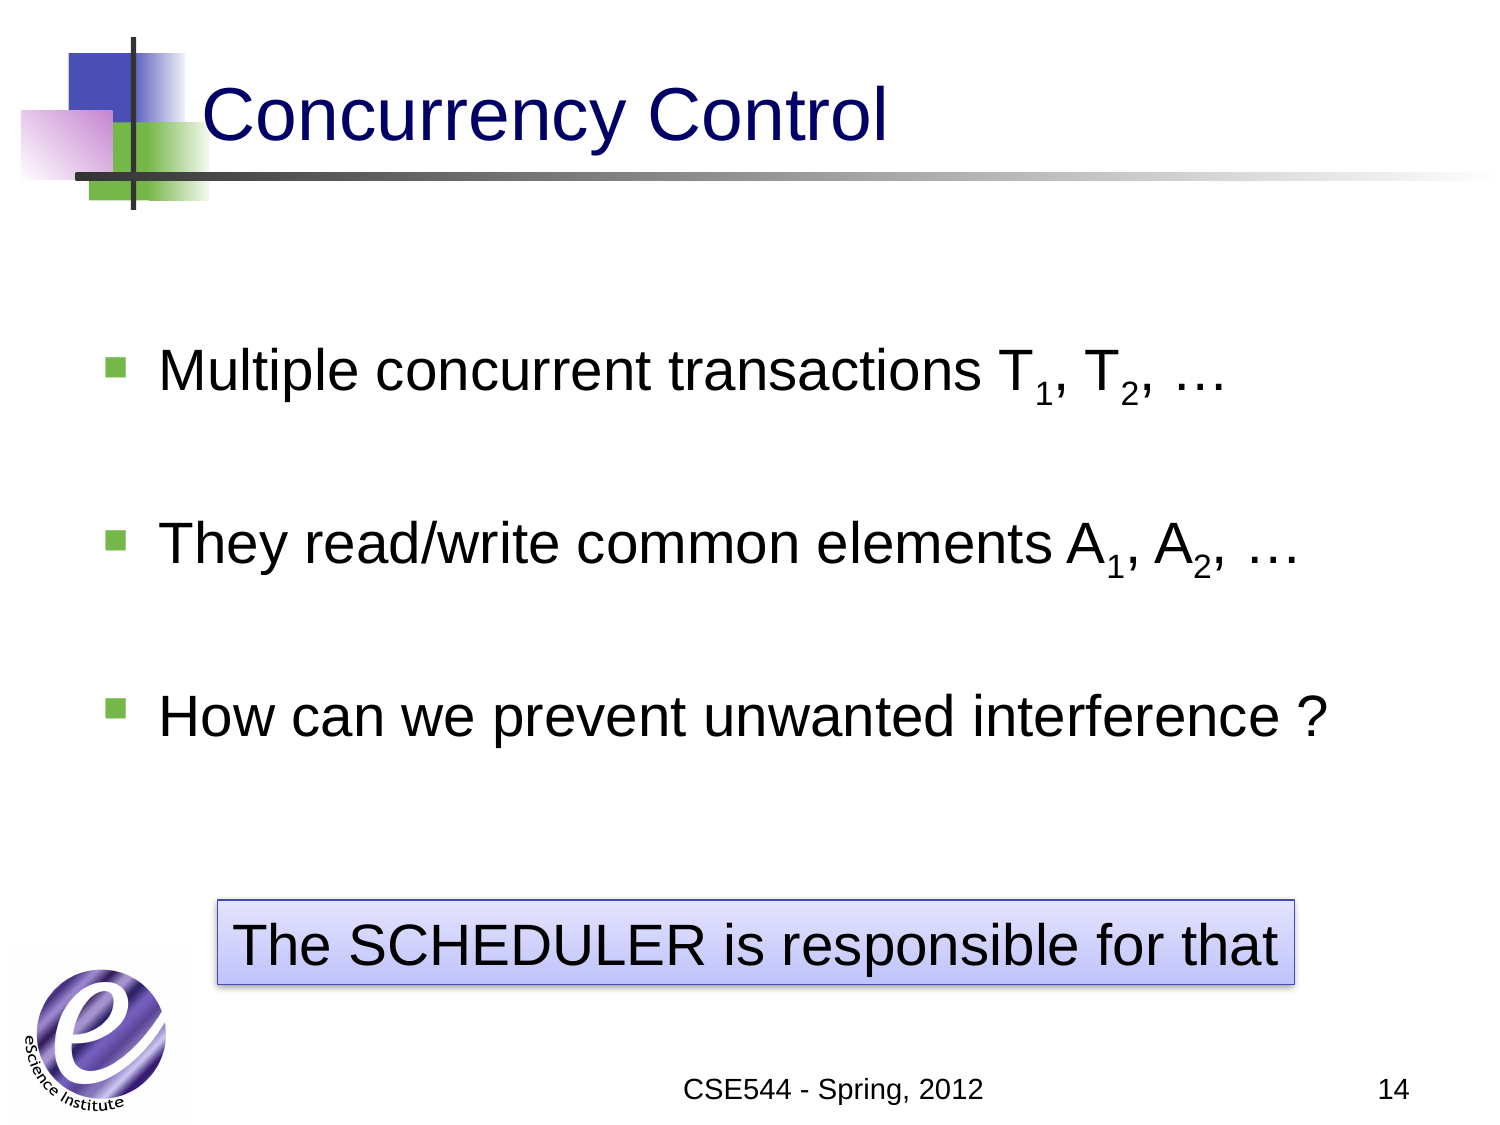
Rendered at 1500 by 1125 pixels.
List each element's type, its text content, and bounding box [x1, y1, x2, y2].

footer CSE544 - Spring, 2012 [620, 1037, 1096, 1113]
picture [6, 945, 192, 1125]
list Multiple concurrent transactions T1, T2, … They read/write common elements A1, A2, … How can we prevent unwanted interference ? [87, 324, 1438, 1000]
slide_number 14 [1112, 1037, 1425, 1113]
text_box The SCHEDULER is responsible for that [217, 899, 1295, 985]
title Concurrency Control [186, 52, 1466, 163]
